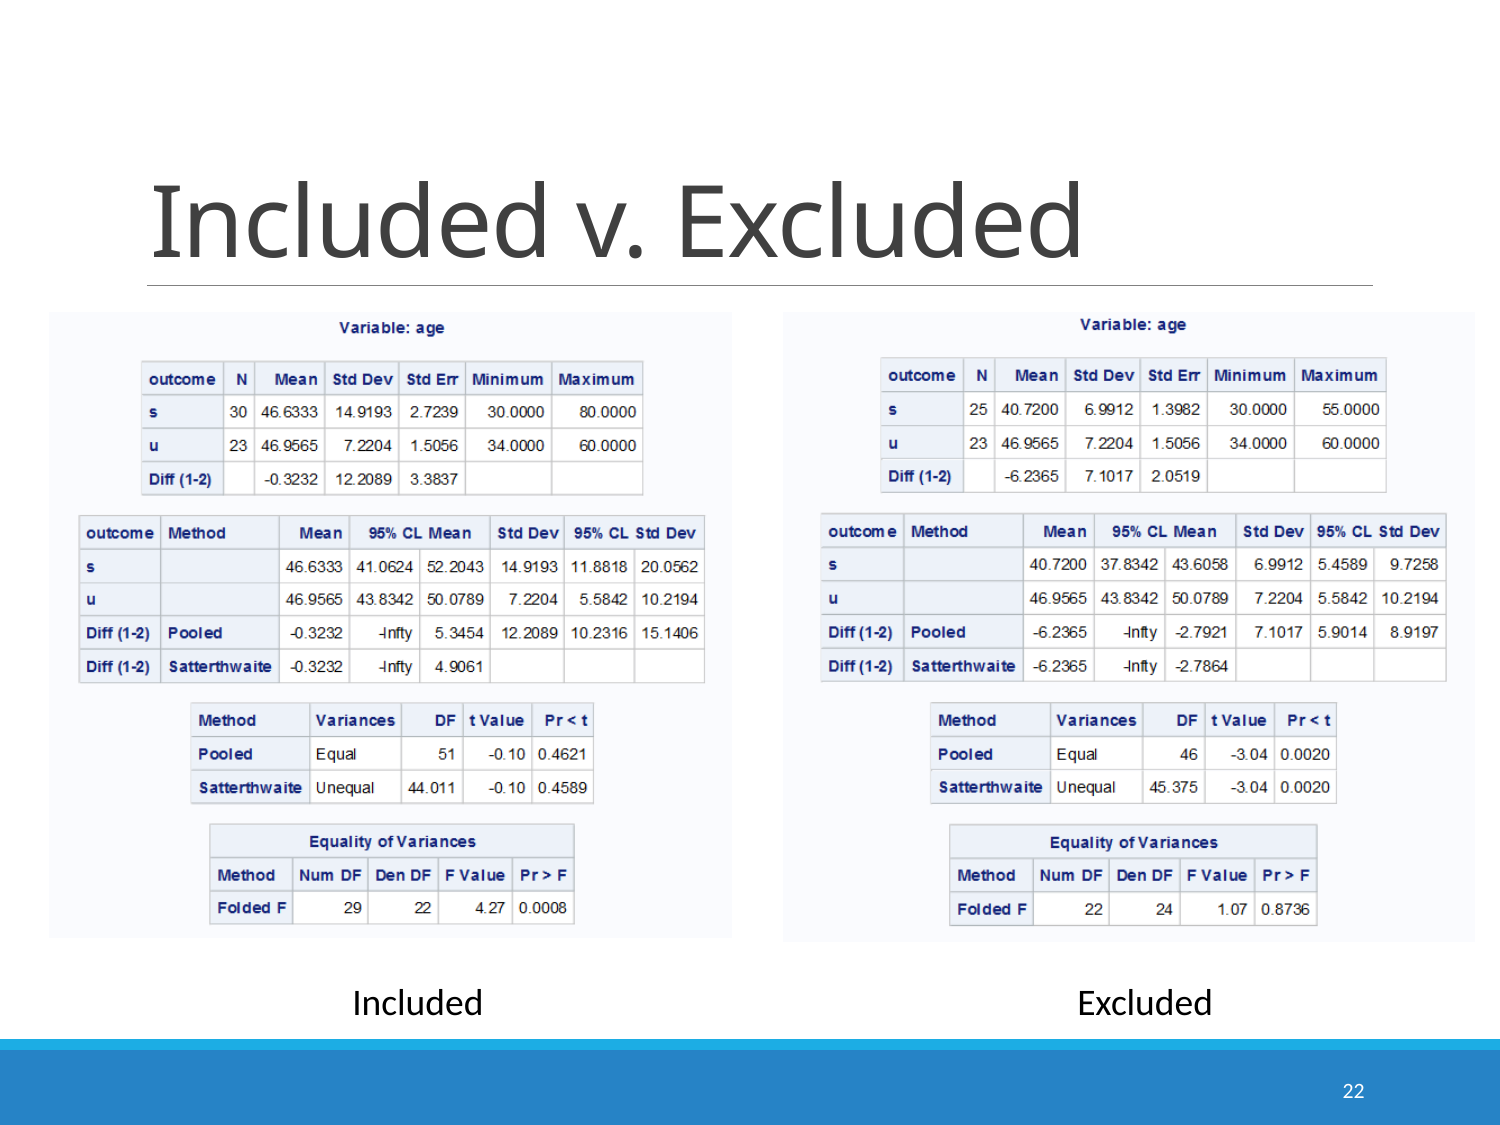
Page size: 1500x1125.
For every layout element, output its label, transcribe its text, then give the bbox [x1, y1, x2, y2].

slide_number 22 [1218, 1059, 1380, 1120]
text_box Excluded [1062, 970, 1238, 1031]
picture [783, 311, 1476, 943]
title Included v. Excluded [135, 47, 1373, 285]
picture [49, 311, 733, 938]
text_box Included [337, 970, 513, 1031]
